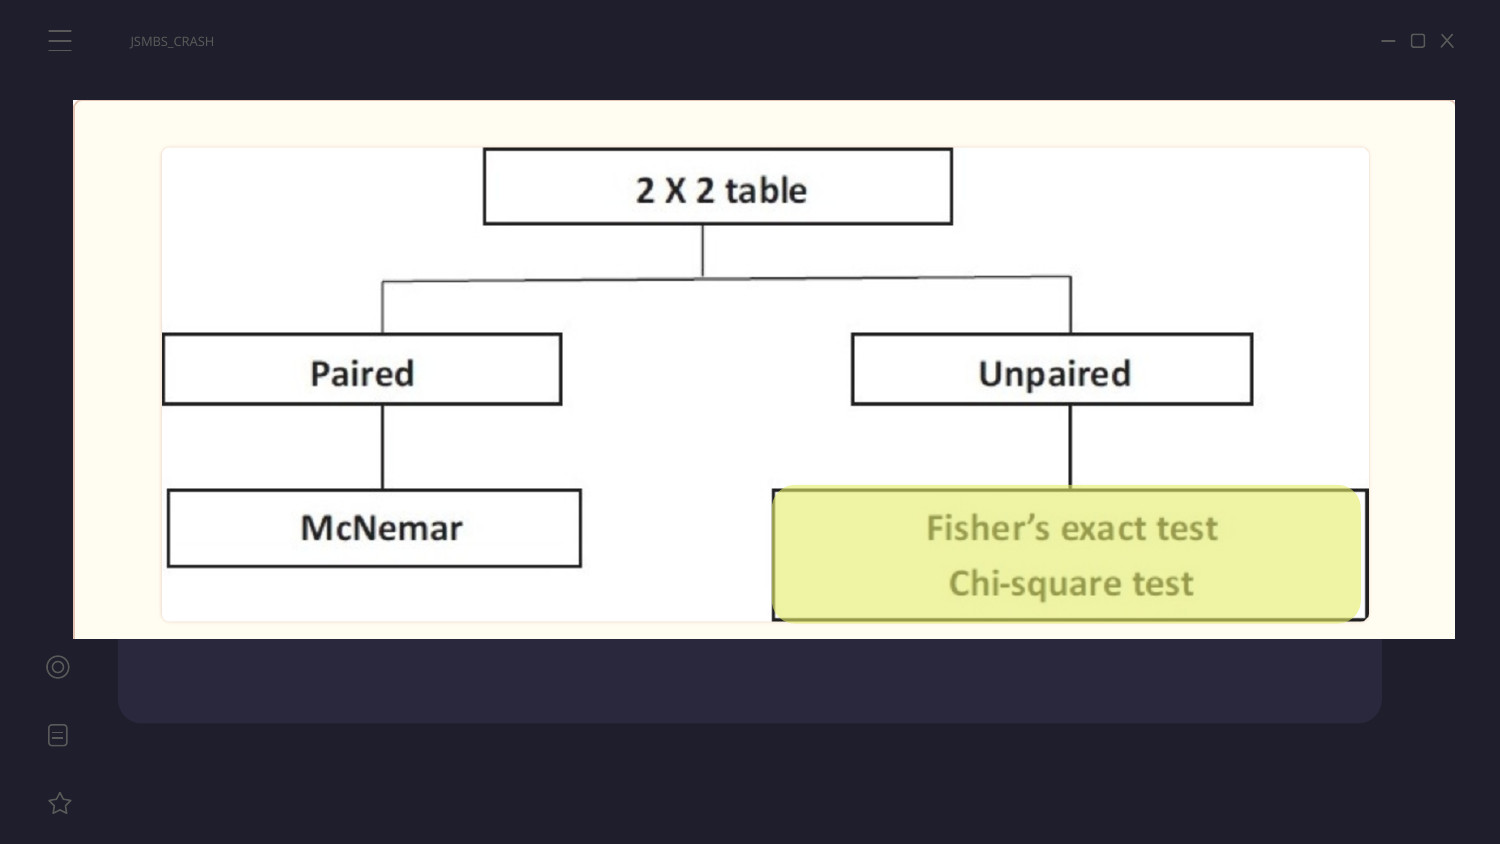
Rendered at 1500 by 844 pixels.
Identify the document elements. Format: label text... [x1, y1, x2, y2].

subtitle JSMBS_CRASH [130, 18, 306, 64]
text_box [46, 655, 72, 814]
text_box [46, 27, 74, 32]
picture [73, 100, 1455, 640]
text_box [48, 30, 72, 51]
